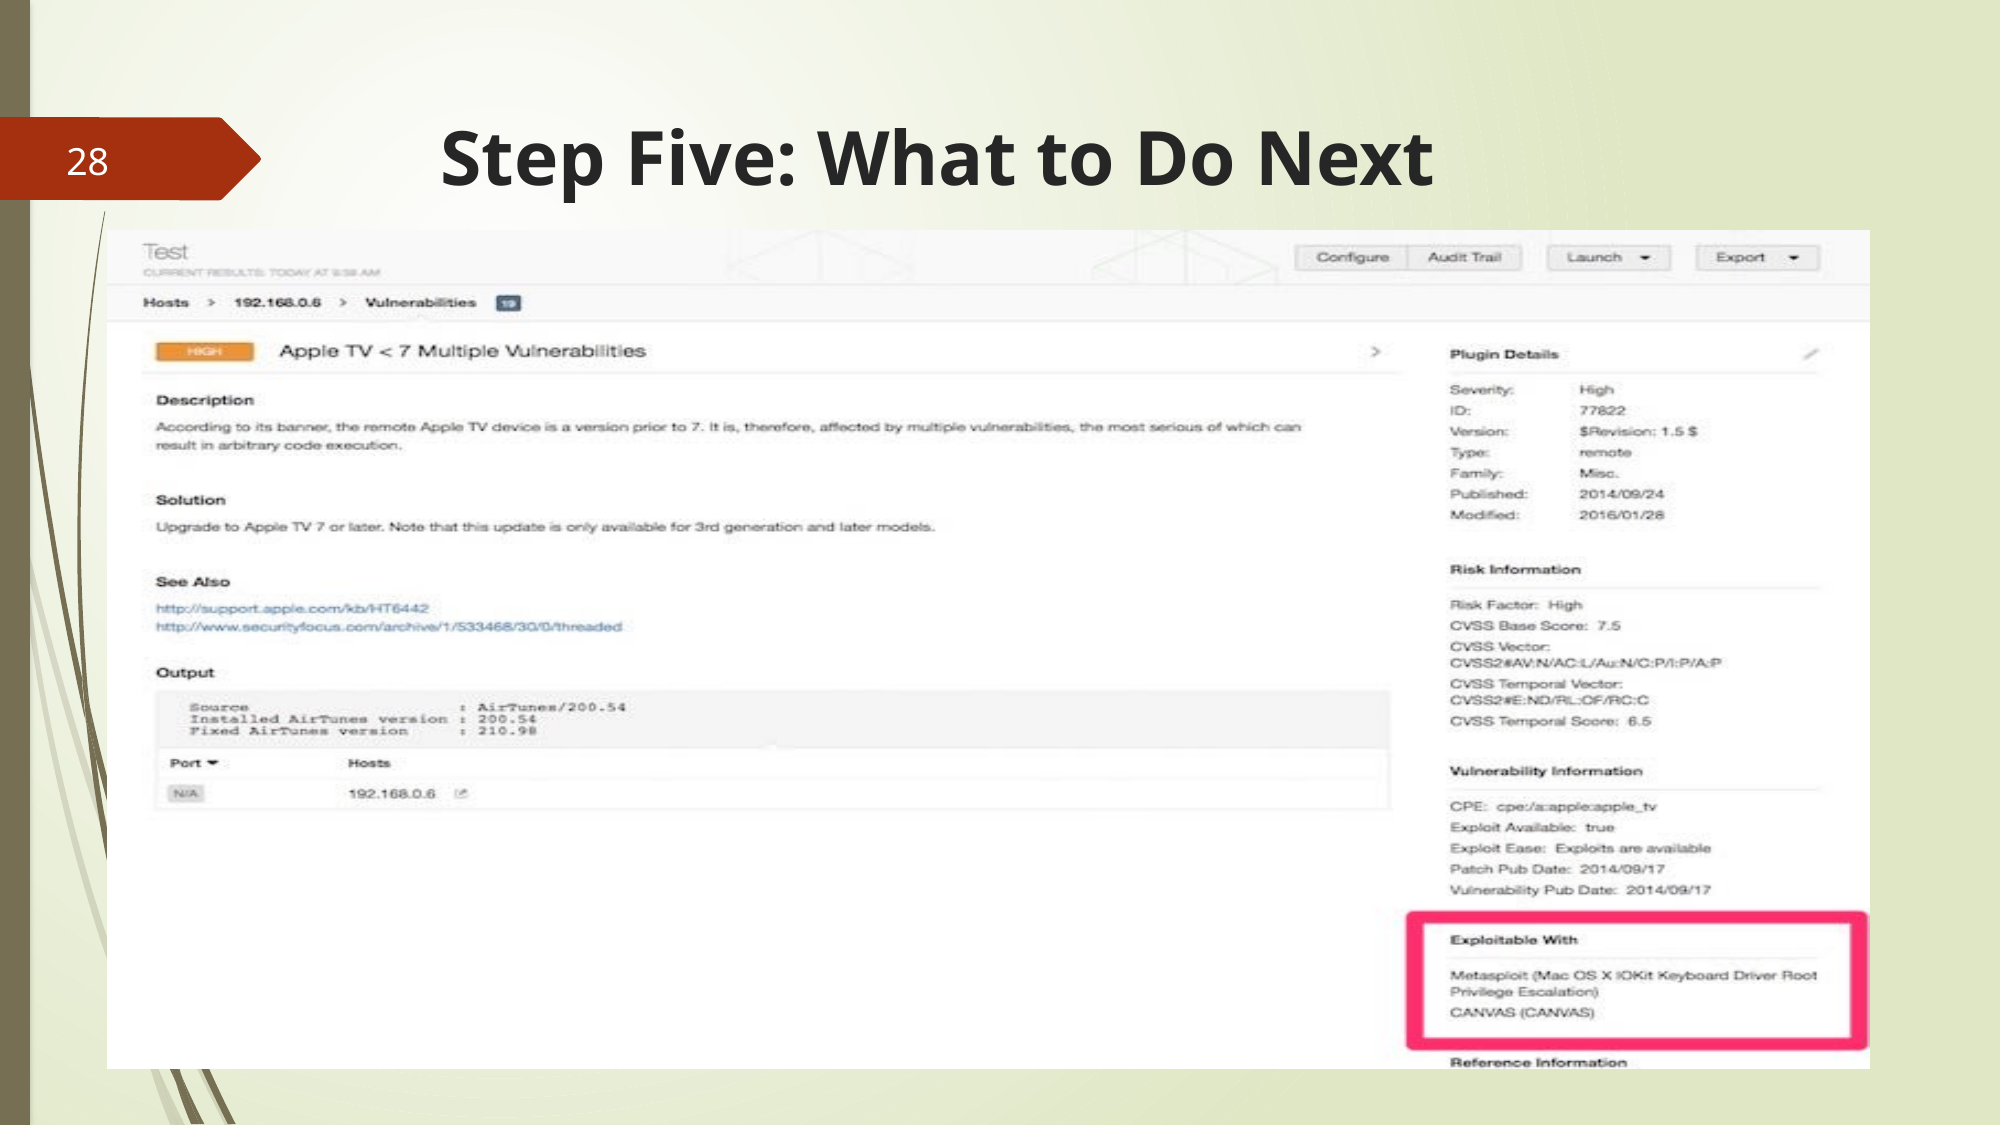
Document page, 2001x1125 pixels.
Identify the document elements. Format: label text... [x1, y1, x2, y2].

title Step Five: What to Do Next [425, 102, 1888, 313]
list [107, 229, 1870, 1070]
text_box 28 [51, 130, 174, 191]
